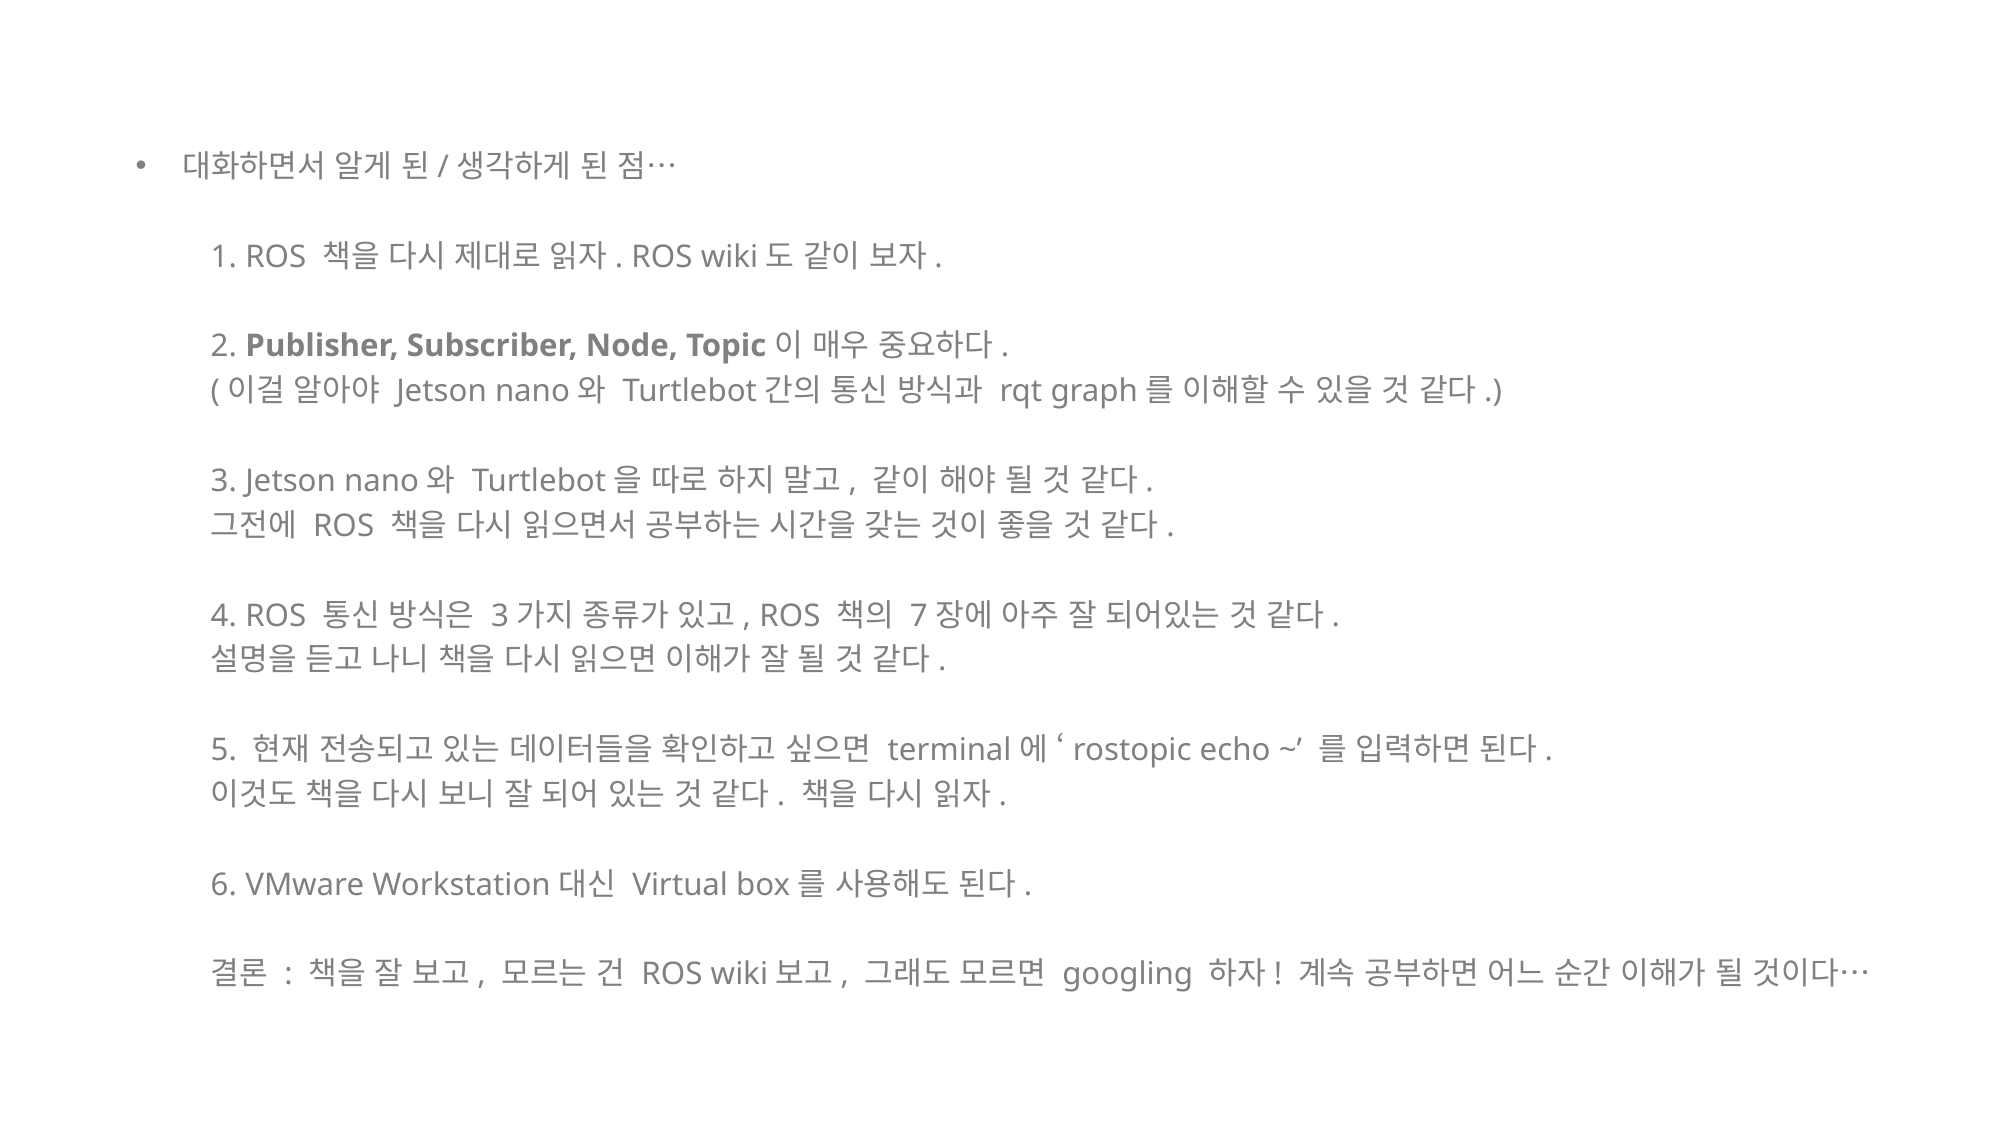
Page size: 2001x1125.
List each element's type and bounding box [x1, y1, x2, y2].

text_box [120, 126, 1935, 999]
